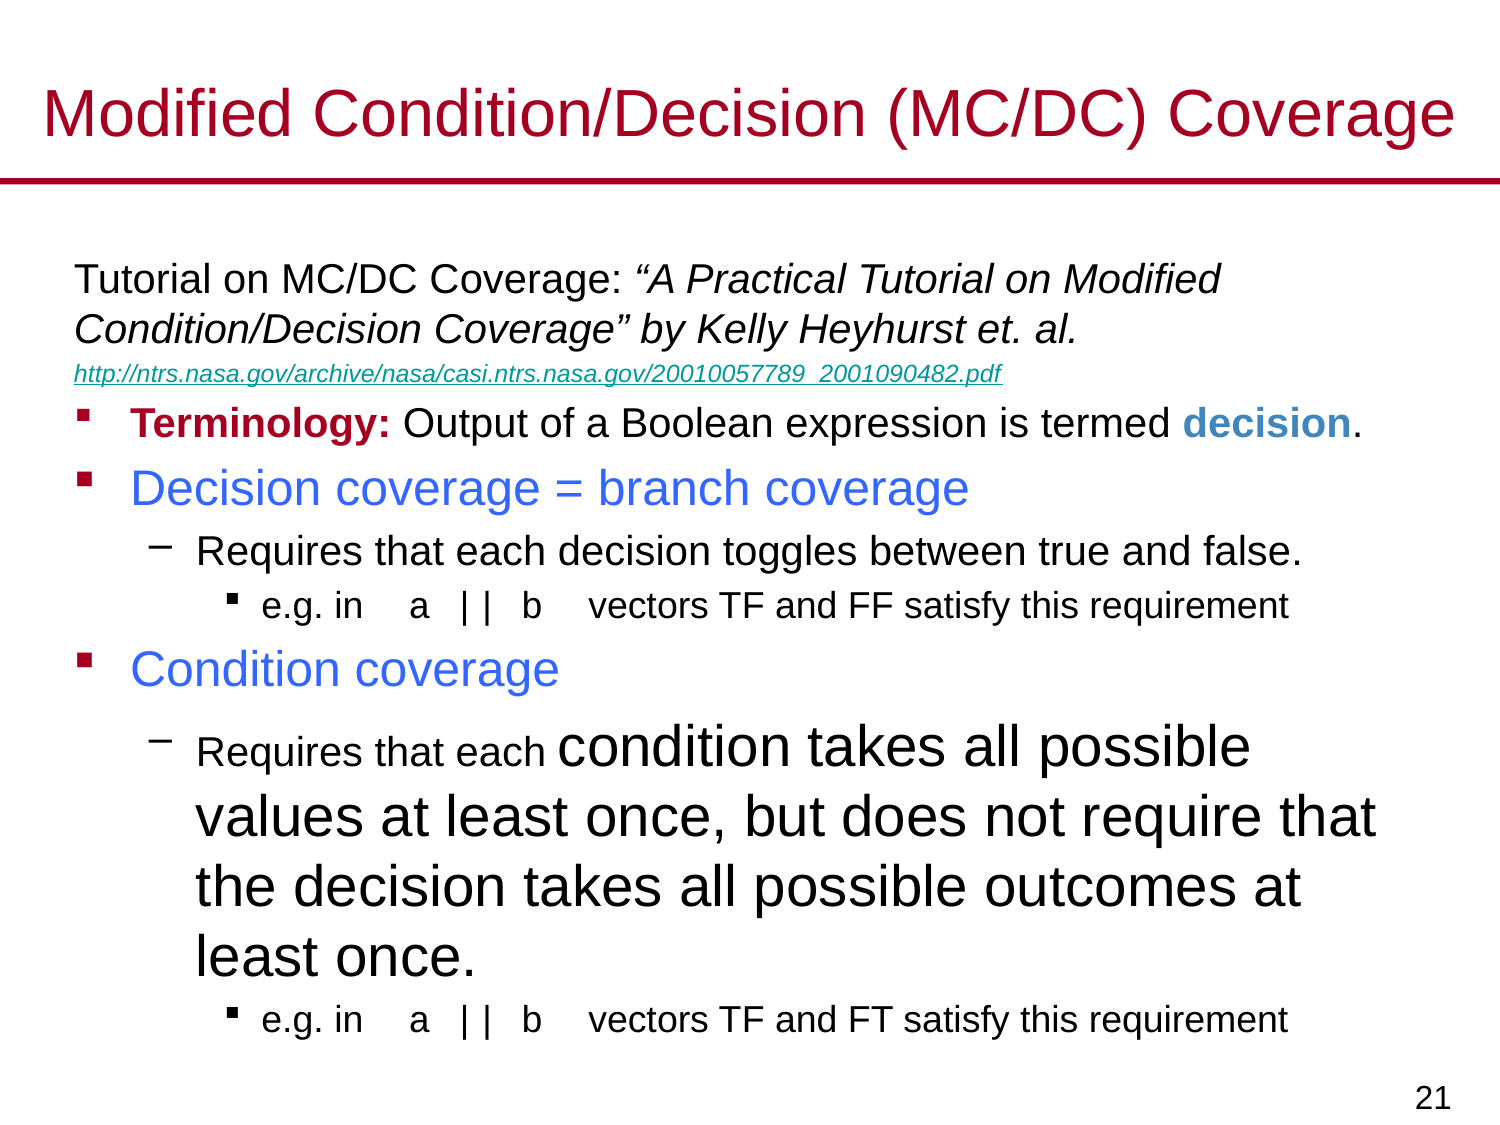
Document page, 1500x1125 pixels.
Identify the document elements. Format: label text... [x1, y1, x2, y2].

list Tutorial on MC/DC Coverage: “A Practical Tutorial on Modified Condition/Decision Coverage” by Kelly Heyhurst et. al. http://ntrs.nasa.gov/archive/nasa/casi.ntrs.nasa.gov/20010057789_2001090482.pdf Terminology: Output of a Boolean expression is termed decision. Decision coverage = branch coverage Requires that each decision toggles between true and false. e.g. in a || b vectors TF and FF satisfy this requirement Condition coverage Requires that each condition takes all possible values at least once, but does not require that the decision takes all possible outcomes at least once. e.g. in a || b vectors TF and FT satisfy this requirement [58, 244, 1442, 1066]
title Modified Condition/Decision (MC/DC) Coverage [0, 44, 1500, 175]
